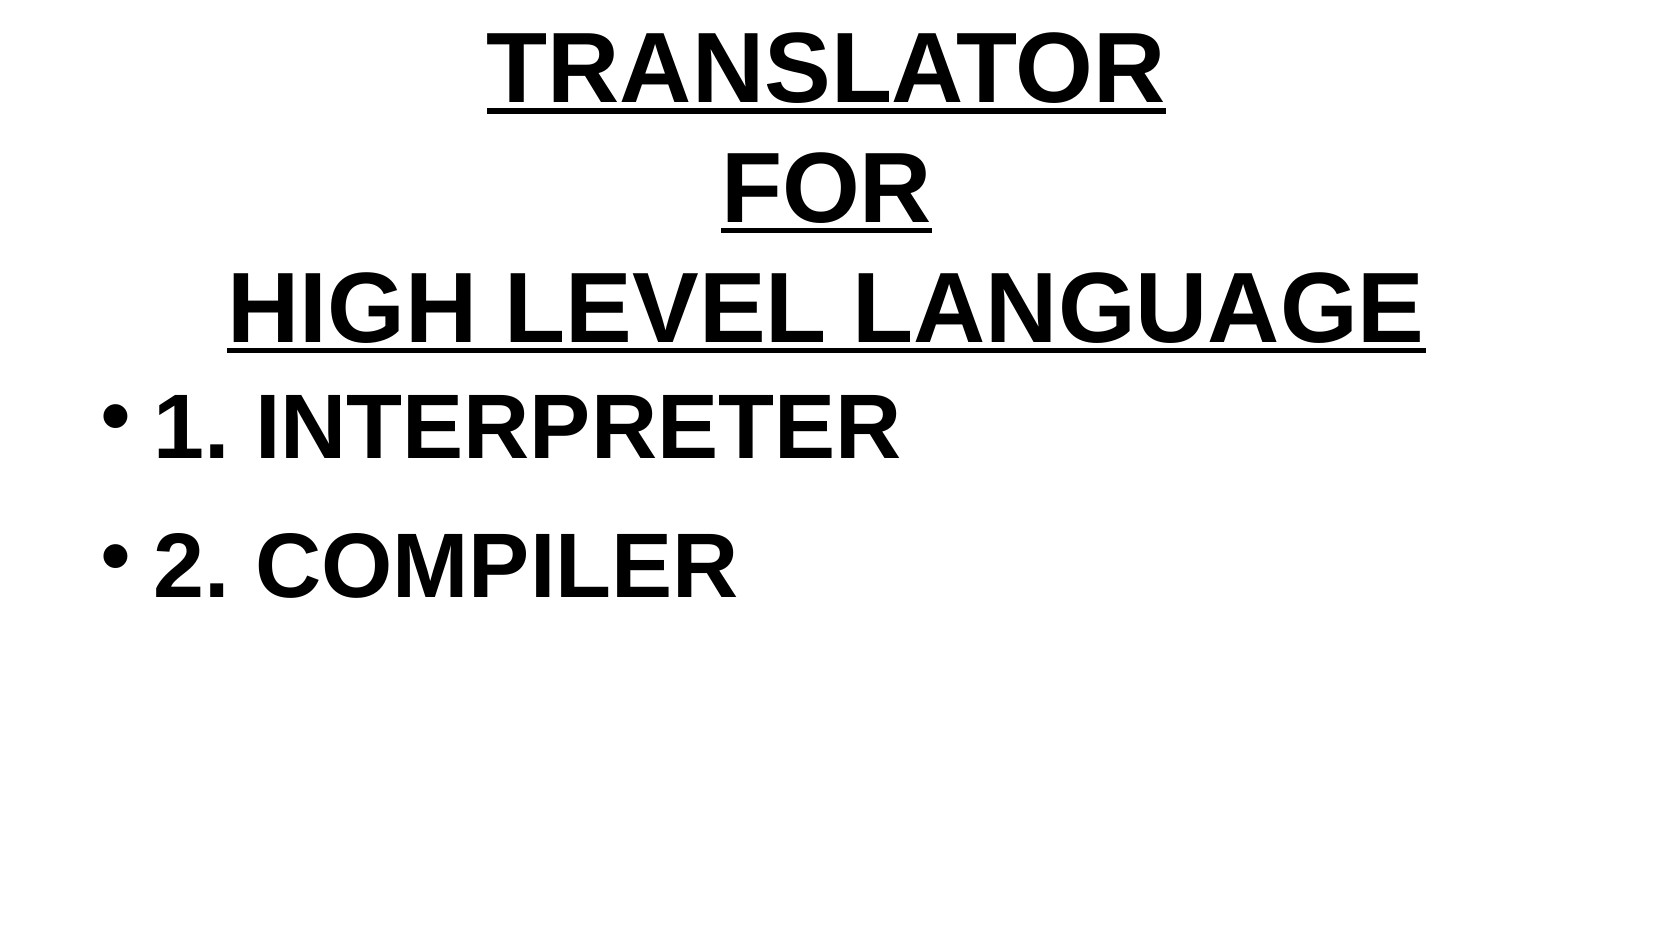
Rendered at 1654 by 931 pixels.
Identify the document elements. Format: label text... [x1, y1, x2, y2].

text_box TRANSLATOR FOR HIGH LEVEL LANGUAGE [82, 14, 1571, 217]
text_box 1. INTERPRETER 2. COMPILER [82, 217, 1571, 757]
